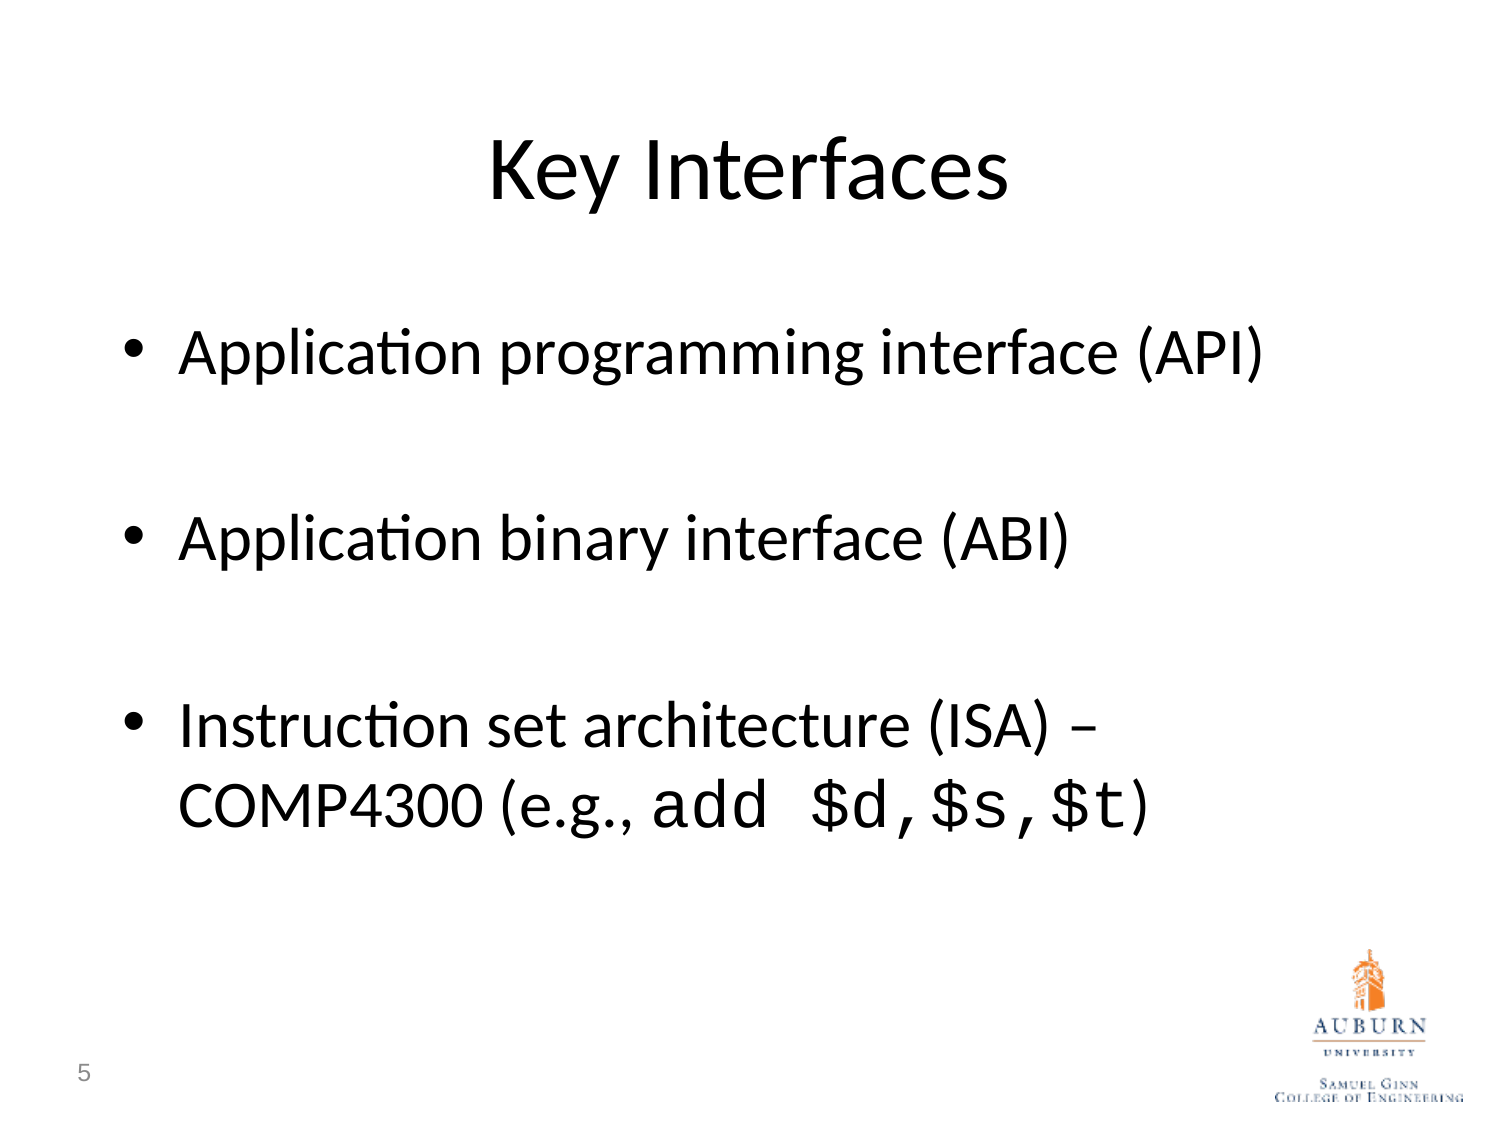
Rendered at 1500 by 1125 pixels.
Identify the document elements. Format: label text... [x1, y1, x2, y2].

picture [1275, 949, 1463, 1102]
title Key Interfaces [108, 74, 1392, 250]
list Application programming interface (API) Application binary interface (ABI) Instruction set architecture (ISA) –COMP4300 (e.g., add $d,$s,$t) [107, 299, 1395, 950]
slide_number 5 [62, 1041, 413, 1102]
